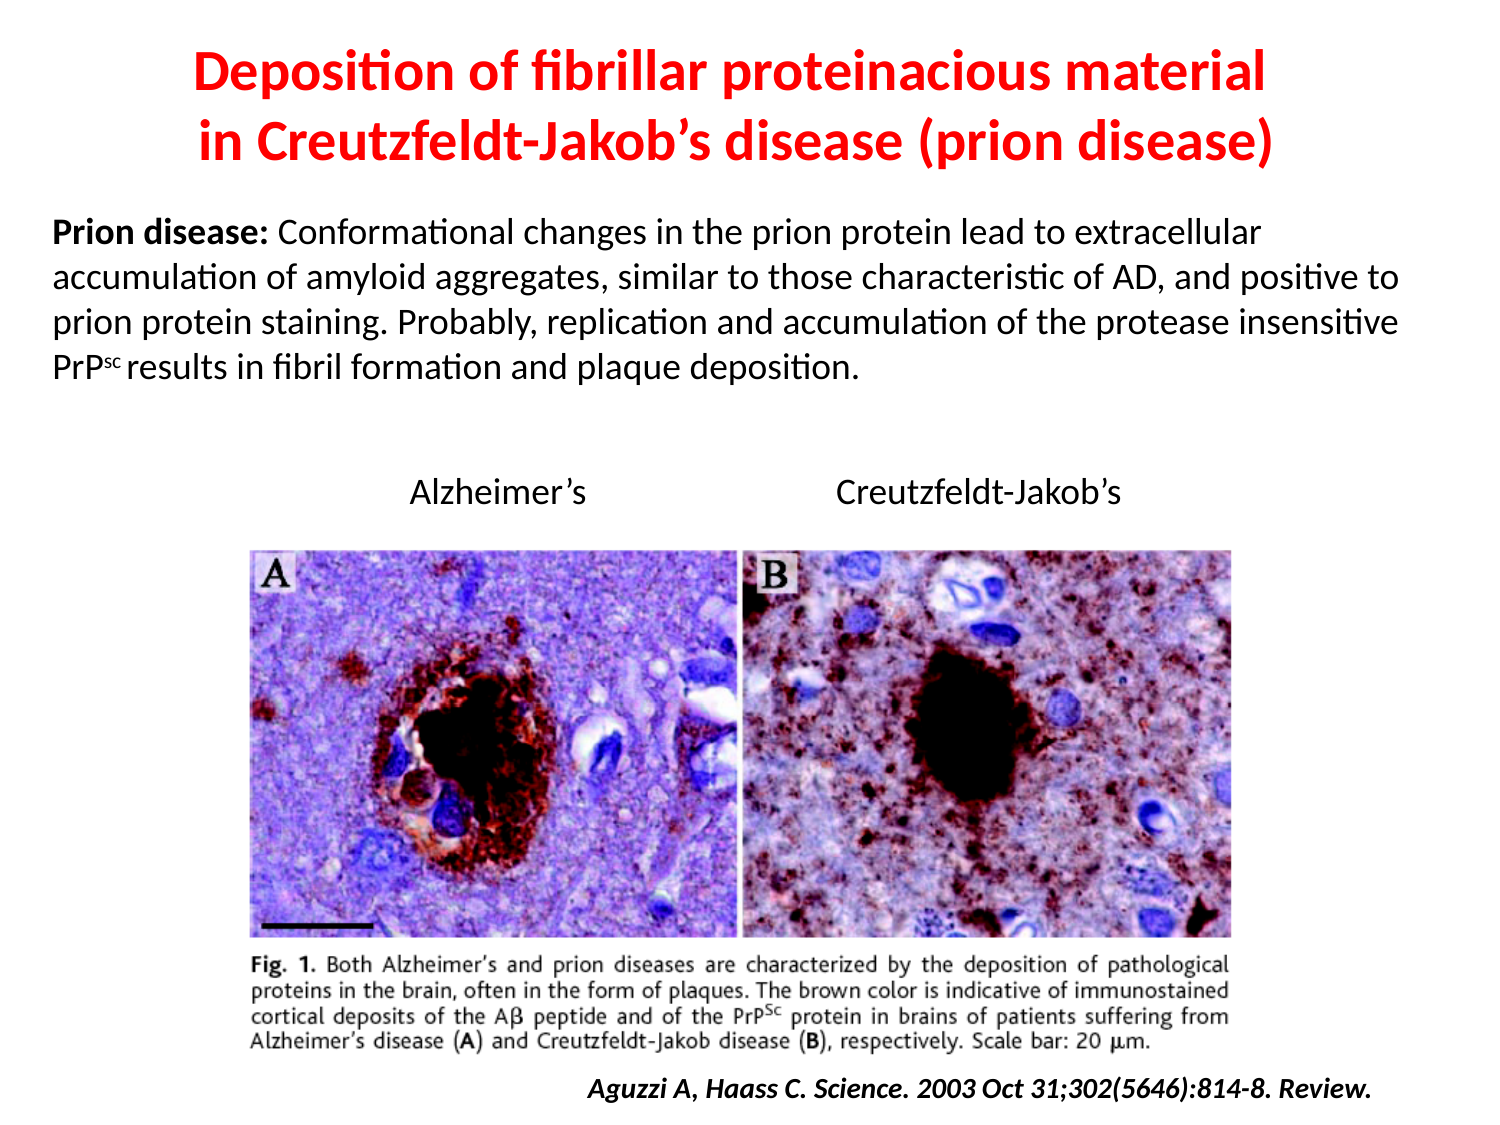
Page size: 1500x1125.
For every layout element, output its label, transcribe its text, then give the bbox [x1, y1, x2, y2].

text_box Prion disease: Conformational changes in the prion protein lead to extracellular accumulation of amyloid aggregates, similar to those characteristic of AD, and positive to prion protein staining. Probably, replication and accumulation of the protease insensitive PrPsc results in fibril formation and plaque deposition. [37, 199, 1475, 395]
text_box Creutzfeldt-Jakob’s [821, 460, 1137, 520]
text_box Aguzzi A, Haass C. Science. 2003 Oct 31;302(5646):814-8. Review. [573, 1062, 1389, 1113]
picture [237, 536, 1251, 1063]
text_box Deposition of fibrillar proteinacious material in Creutzfeldt-Jakob’s disease (prion disease) [178, 24, 1296, 180]
text_box Alzheimer’s [394, 459, 602, 520]
